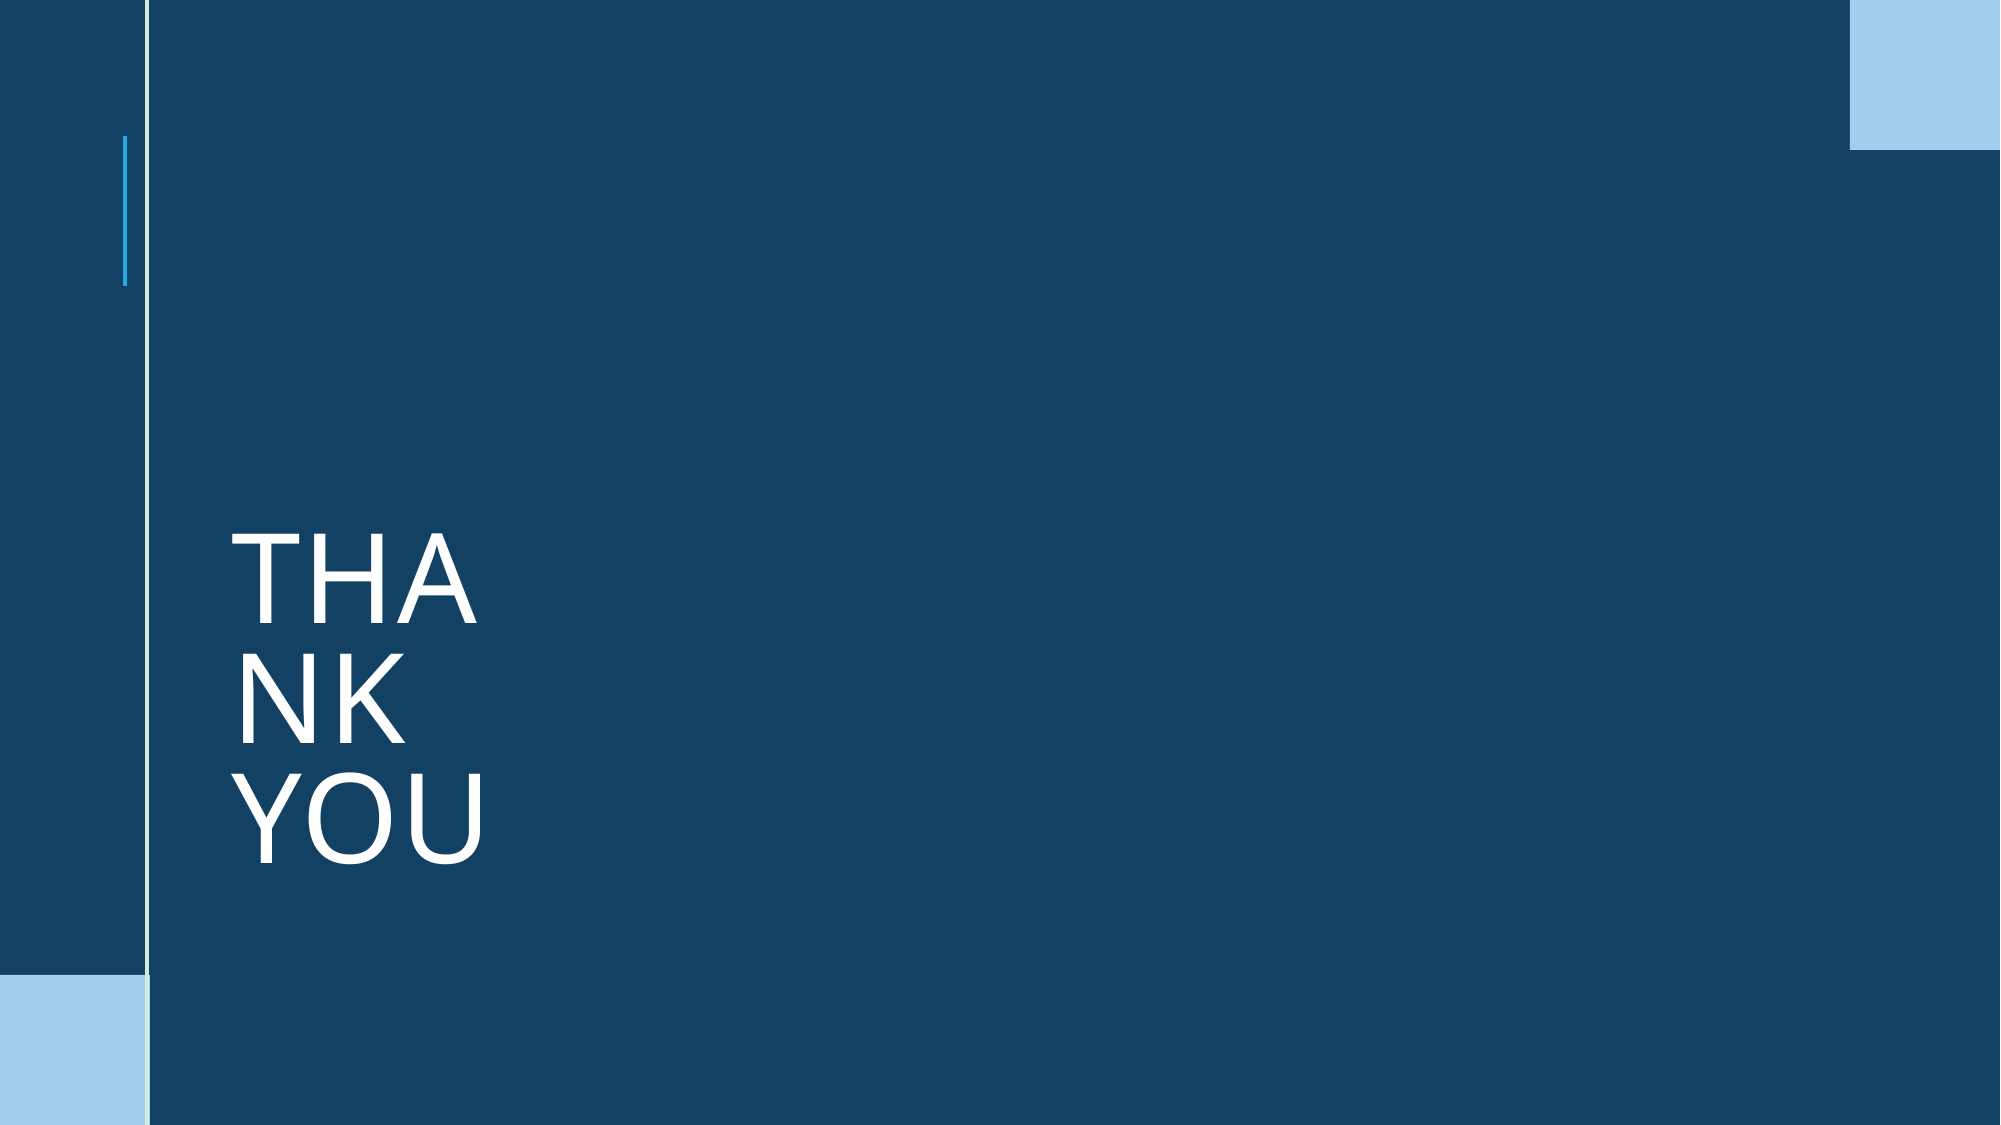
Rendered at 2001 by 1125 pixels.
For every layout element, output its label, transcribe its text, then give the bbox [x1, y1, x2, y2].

title Thank you [216, 621, 555, 896]
